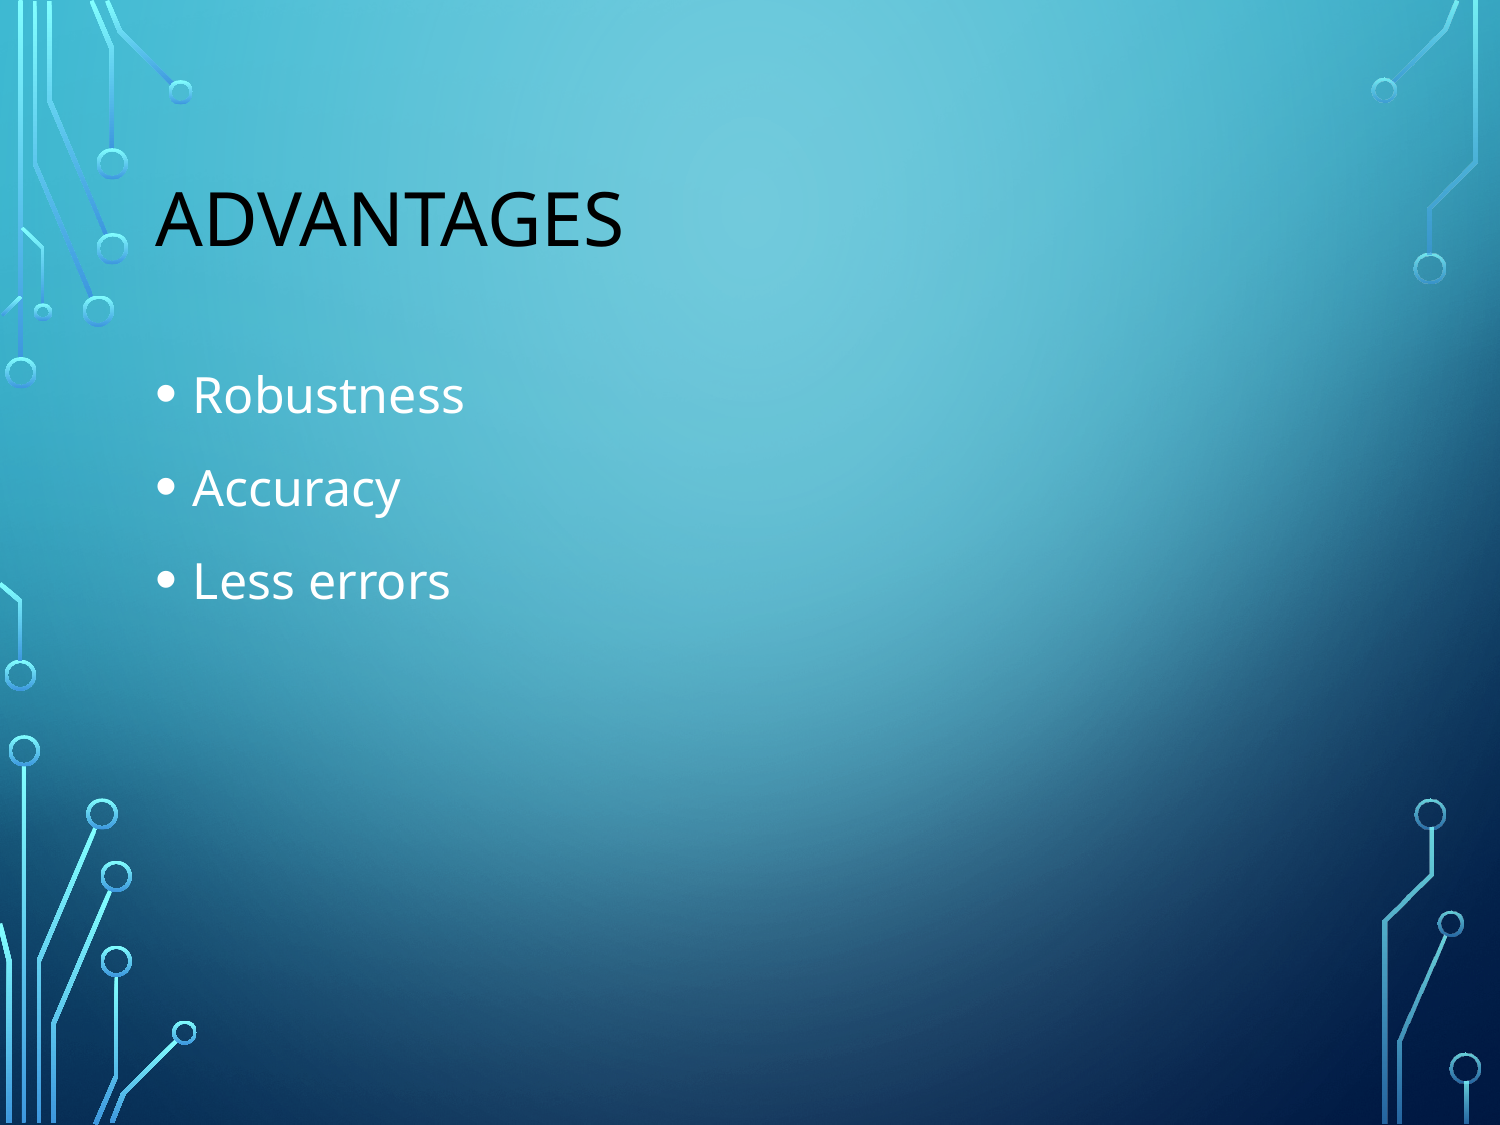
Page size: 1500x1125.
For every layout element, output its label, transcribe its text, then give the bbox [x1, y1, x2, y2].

list Robustness Accuracy Less errors [140, 343, 1360, 925]
title ADVANTAGES [140, 101, 1360, 343]
